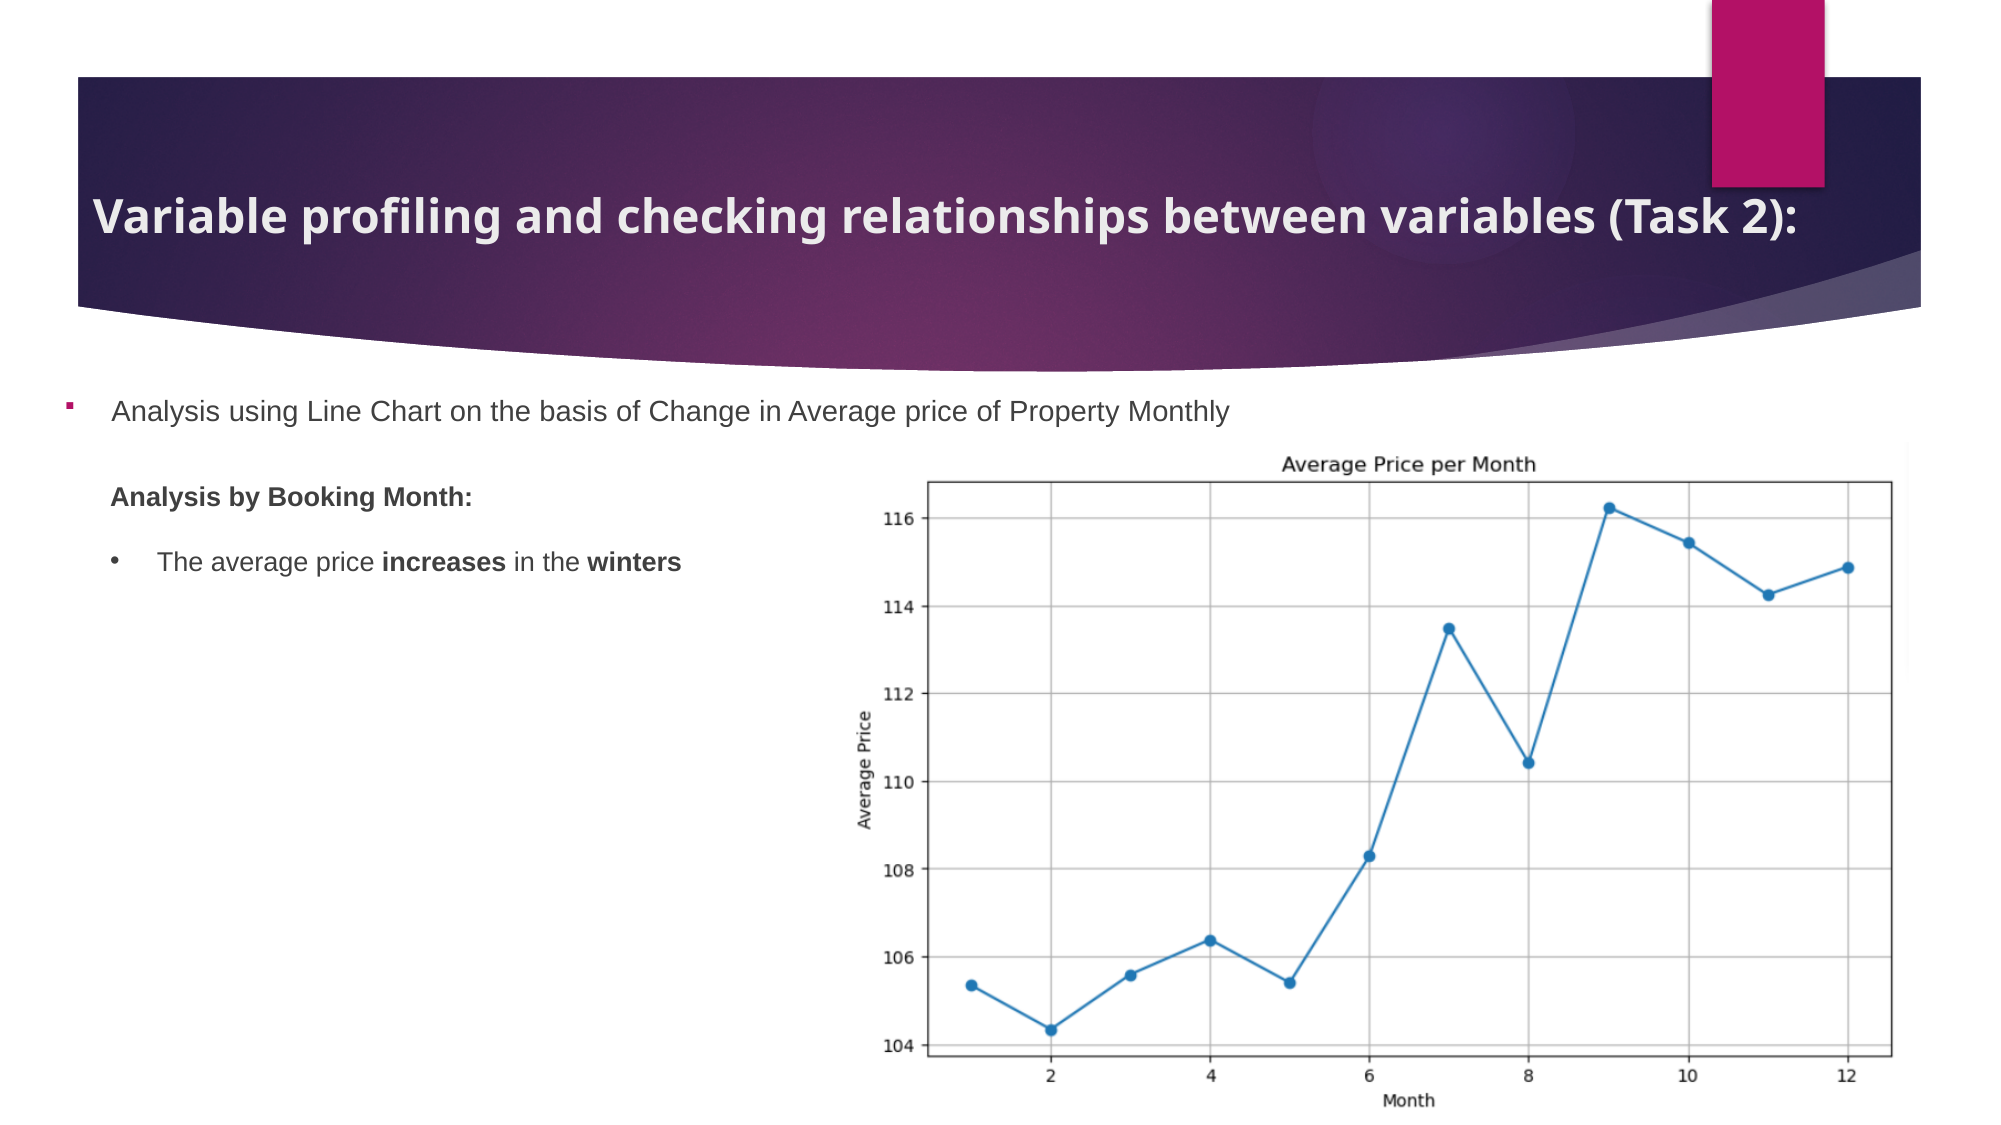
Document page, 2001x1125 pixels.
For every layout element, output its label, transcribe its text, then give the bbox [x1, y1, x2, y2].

title Variable profiling and checking relationships between variables (Task 2): [77, 103, 1842, 251]
list Analysis using Line Chart on the basis of Change in Average price of Property Monthly [49, 384, 1376, 545]
picture [841, 441, 1910, 1125]
text_box Analysis by Booking Month: The average price increases in the winters [95, 471, 835, 584]
